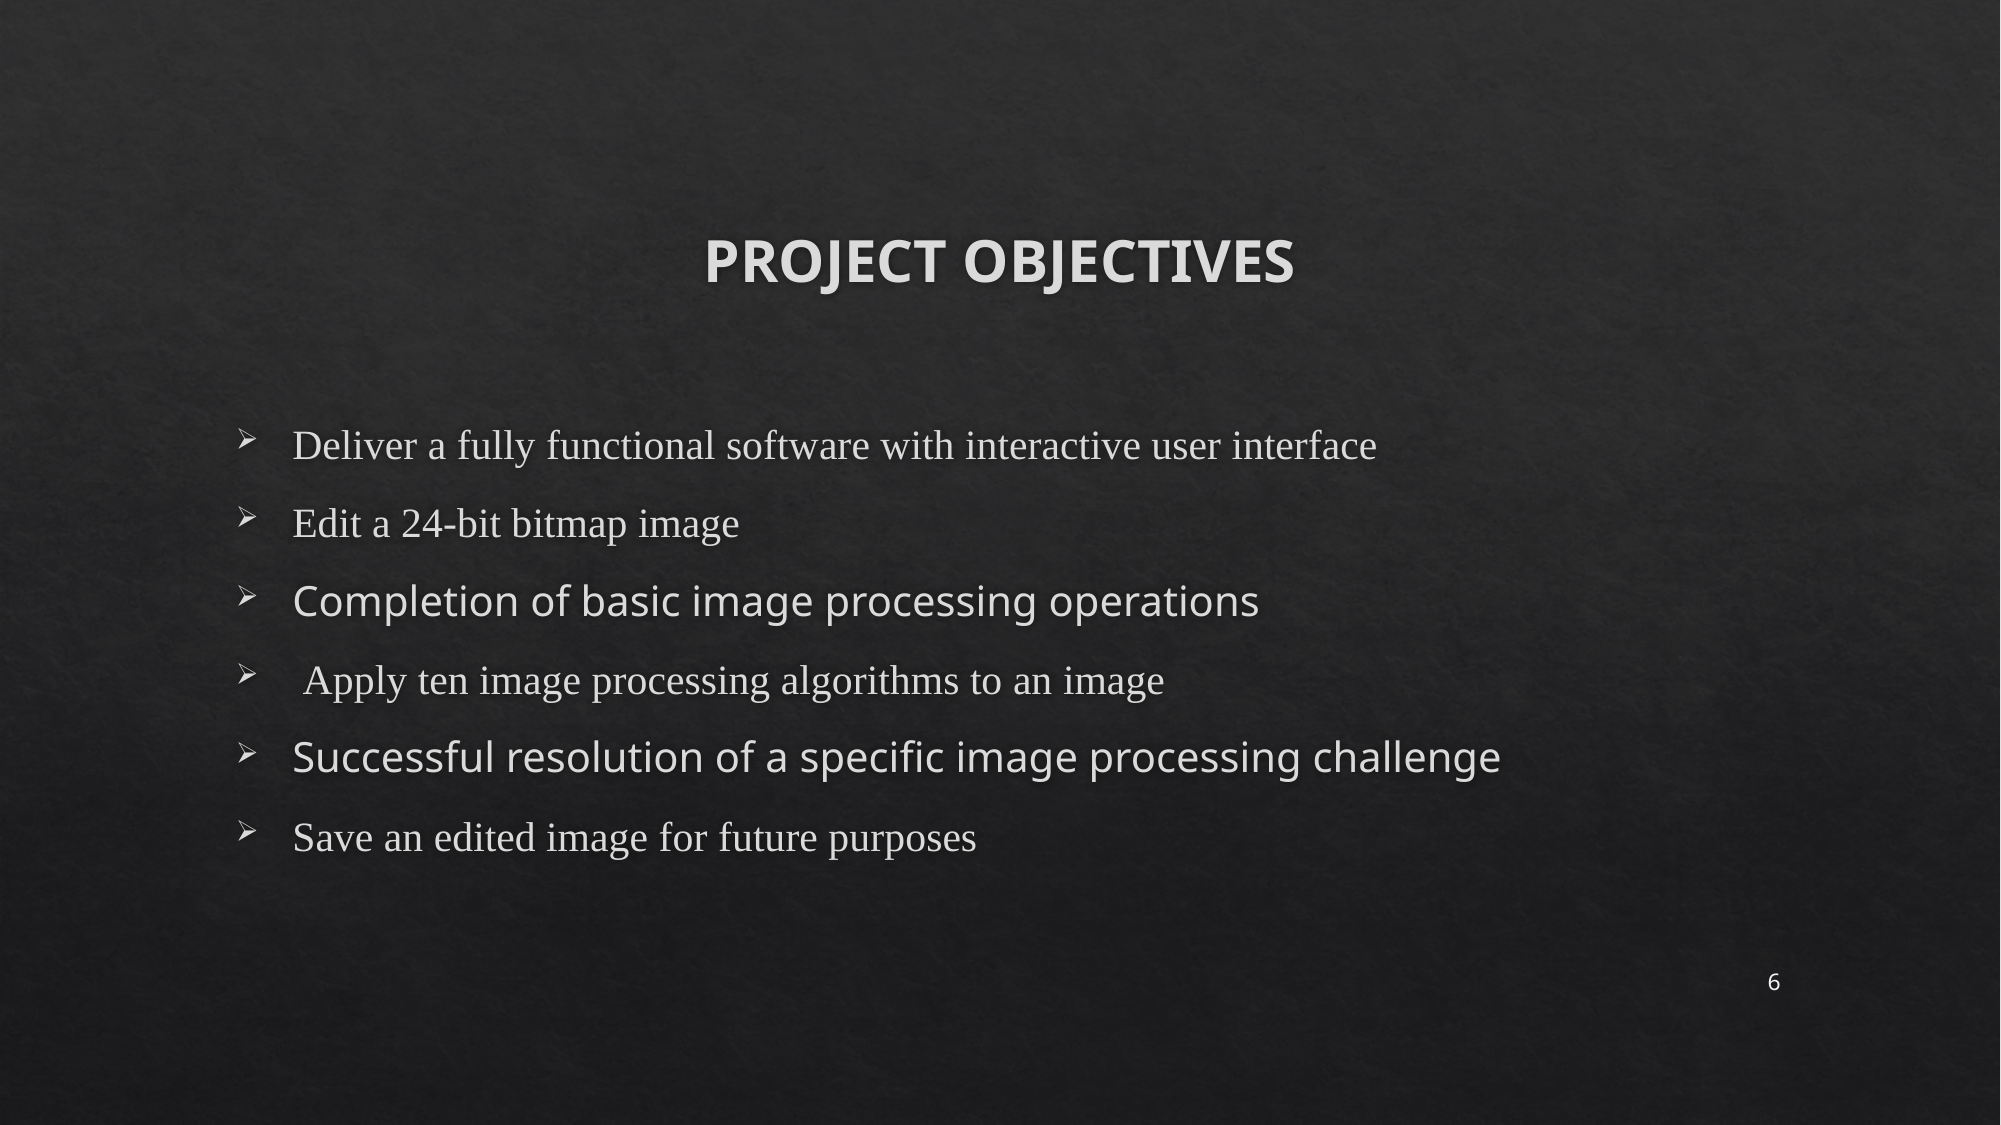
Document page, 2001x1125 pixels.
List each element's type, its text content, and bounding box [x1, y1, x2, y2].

slide_number 6 [1706, 960, 1796, 1006]
title PROJECT OBJECTIVES [212, 152, 1788, 367]
list Deliver a fully functional software with interactive user interface Edit a 24-bit bitmap image Completion of basic image processing operations Apply ten image processing algorithms to an image Successful resolution of a specific image processing challenge Save an edited image for future purposes [220, 402, 1796, 961]
